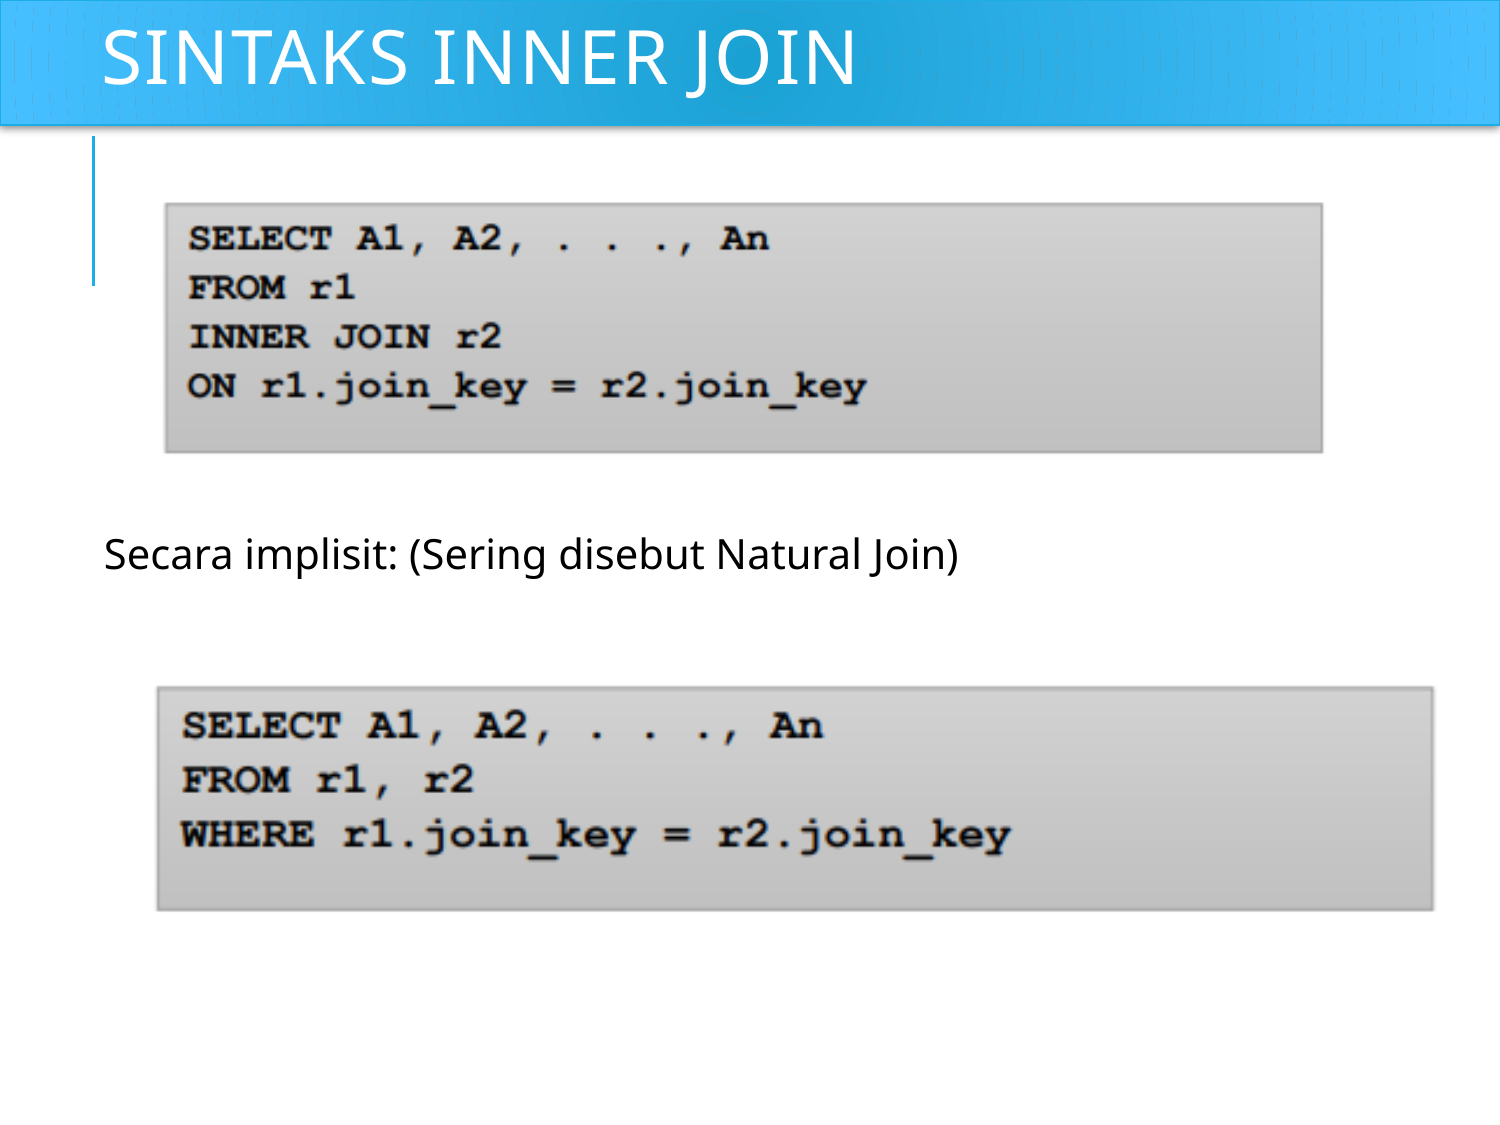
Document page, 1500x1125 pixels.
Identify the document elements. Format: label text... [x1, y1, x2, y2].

list Secara implisit: (Sering disebut Natural Join) [75, 149, 1425, 986]
picture [149, 674, 1447, 926]
title Sintaks Inner Join [0, 0, 1500, 126]
picture [149, 187, 1333, 476]
